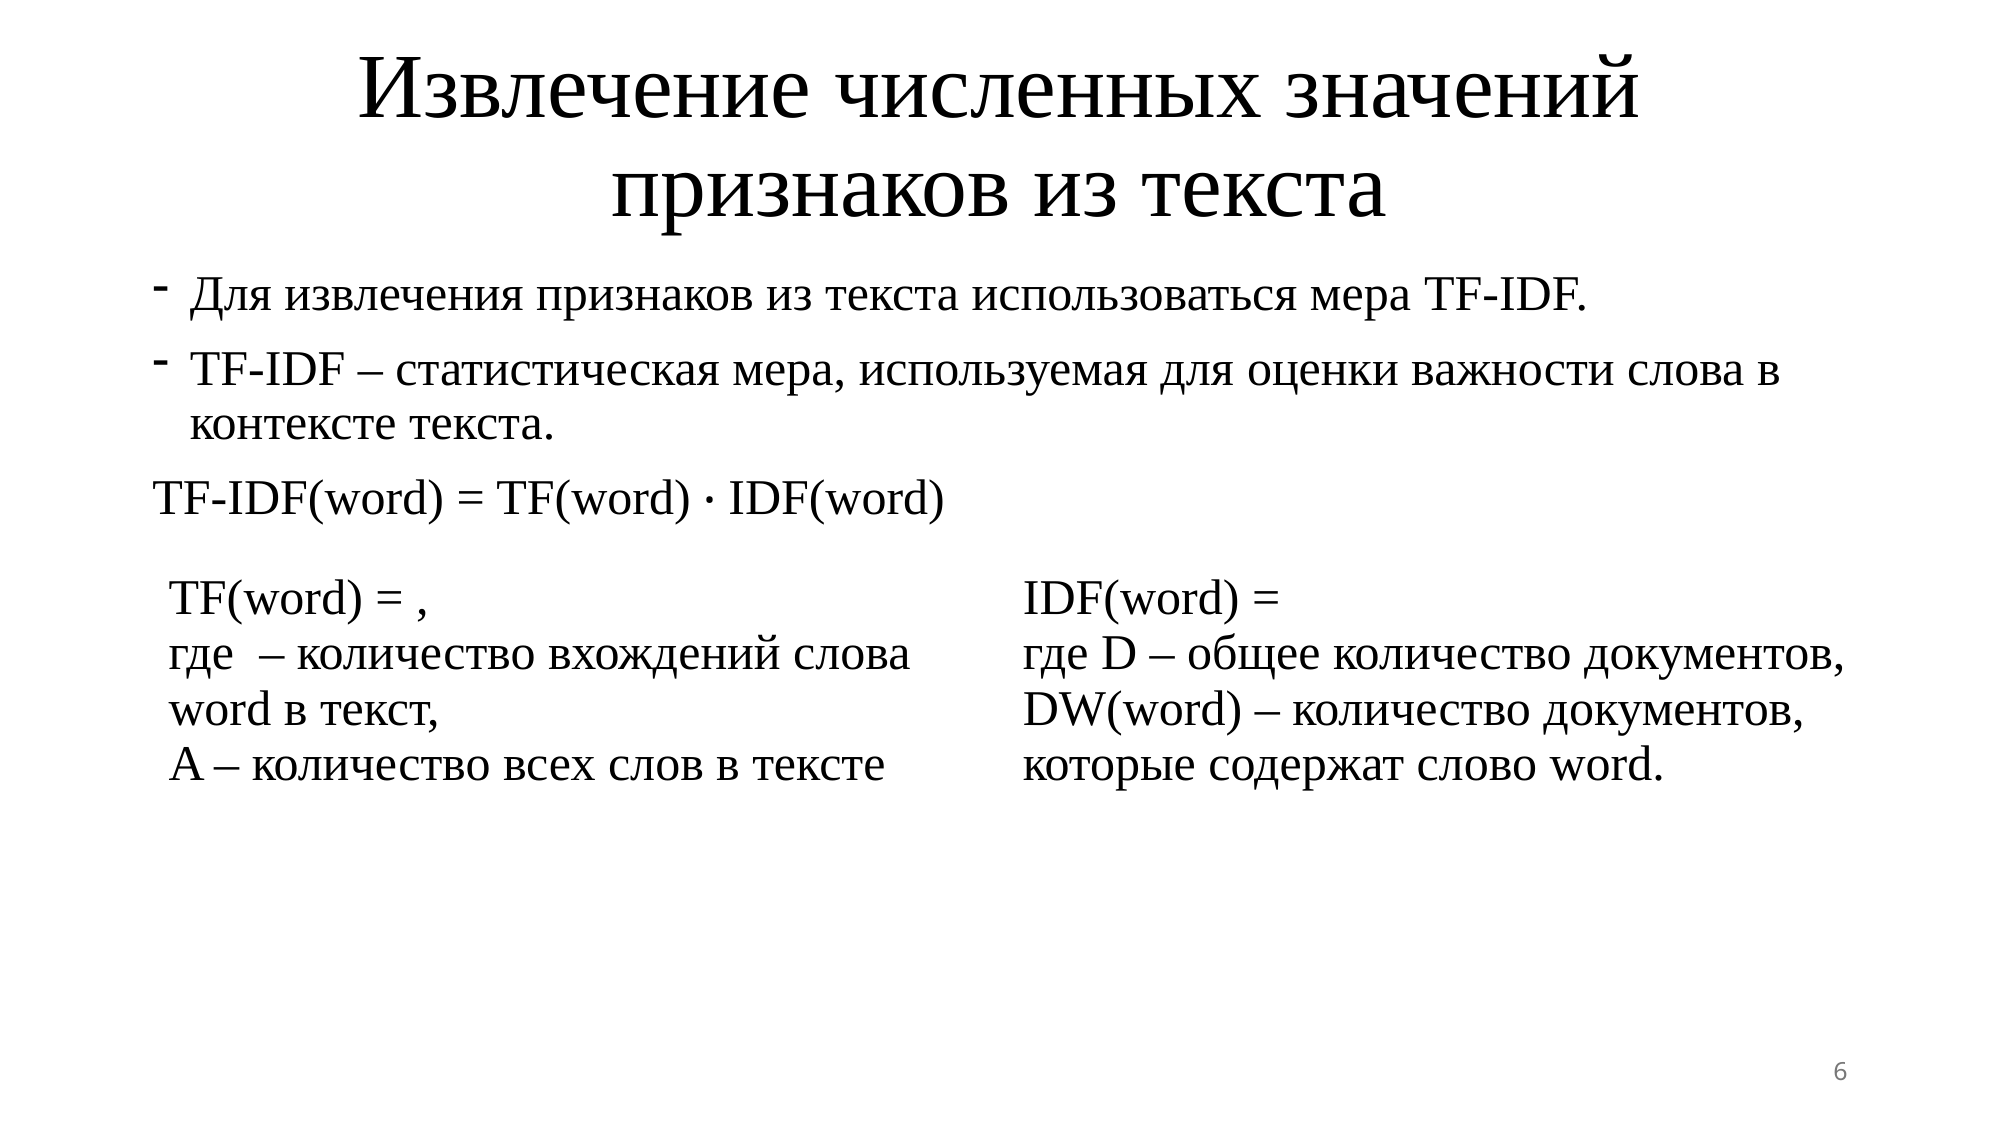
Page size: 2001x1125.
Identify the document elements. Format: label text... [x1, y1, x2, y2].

list Для извлечения признаков из текста использоваться мера TF-IDF. TF-IDF – статистическая мера, используемая для оценки важности слова в контексте текста. TF-IDF(word) = TF(word) ‧ IDF(word) [137, 259, 1863, 1058]
title Извлечение численных значений признаков из текста [137, 28, 1863, 247]
slide_number 6 [1412, 1042, 1863, 1103]
